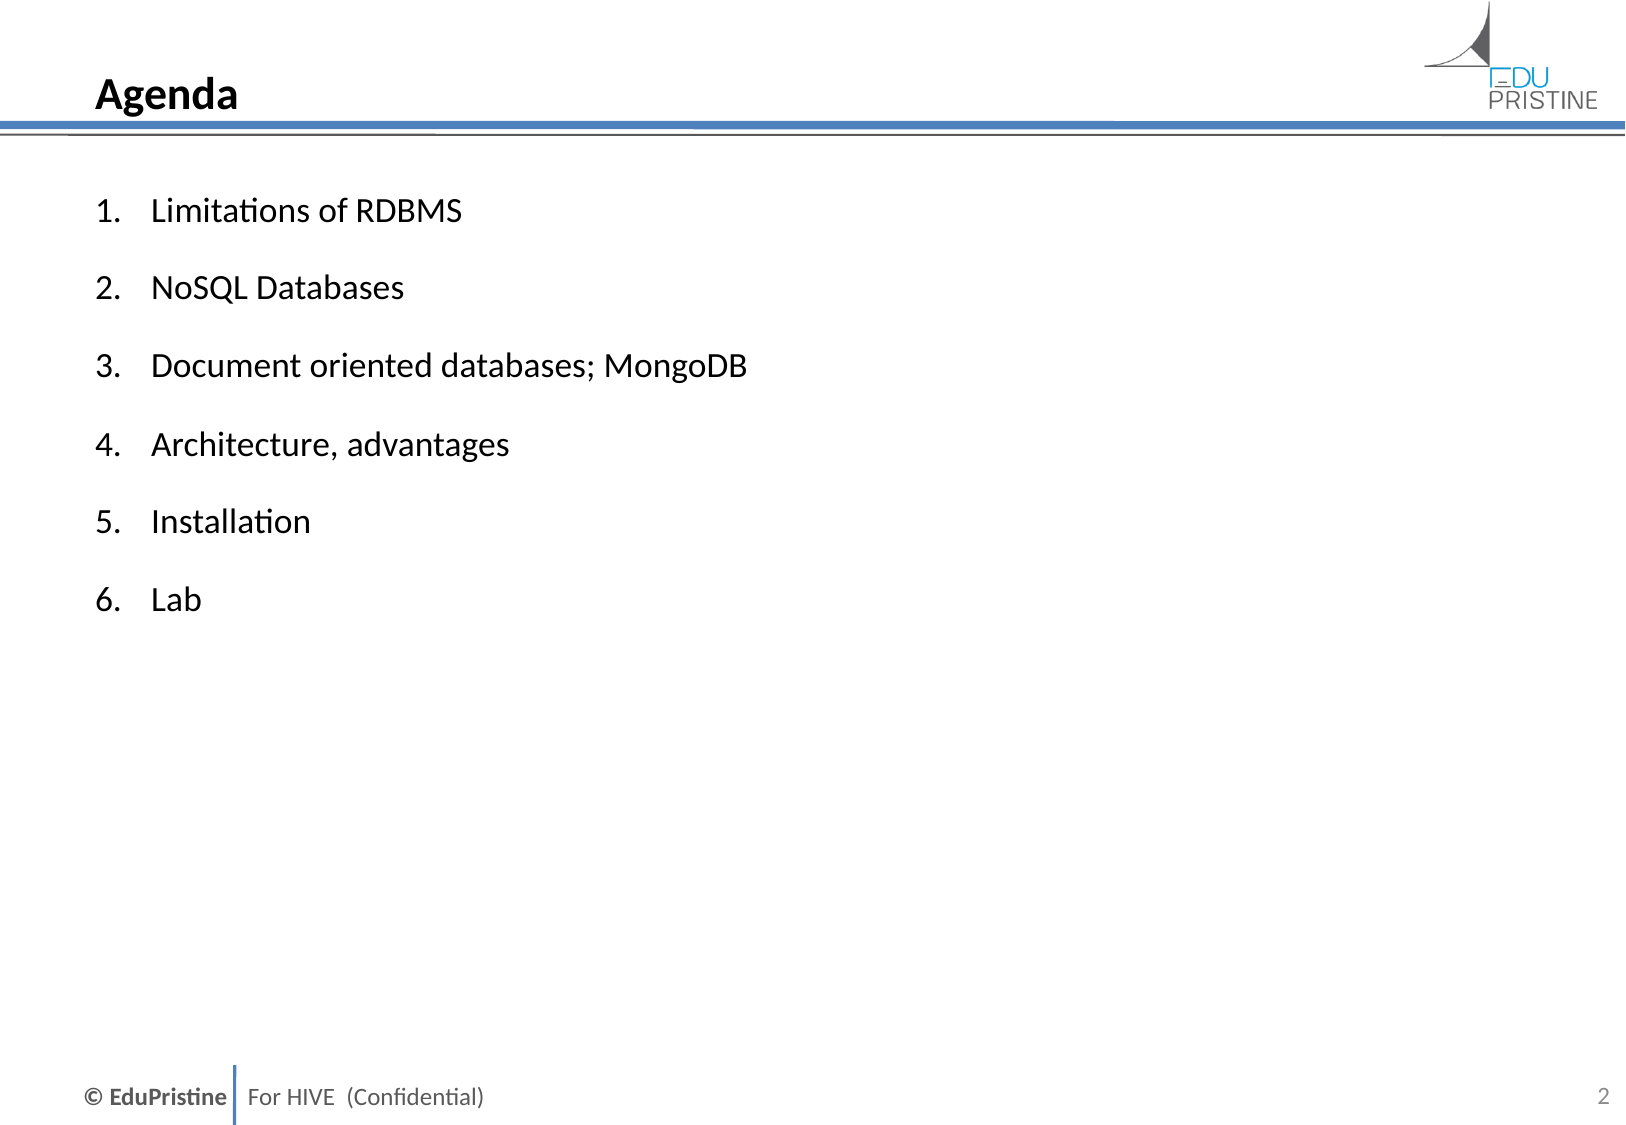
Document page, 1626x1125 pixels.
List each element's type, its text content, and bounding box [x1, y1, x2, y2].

slide_number 1 [1543, 1065, 1625, 1125]
picture [1424, 1, 1597, 109]
list Limitations of RDBMS NoSQL Databases Document oriented databases; MongoDB Architecture, advantages Installation Lab [87, 179, 1550, 1007]
title Agenda [87, 10, 1416, 126]
